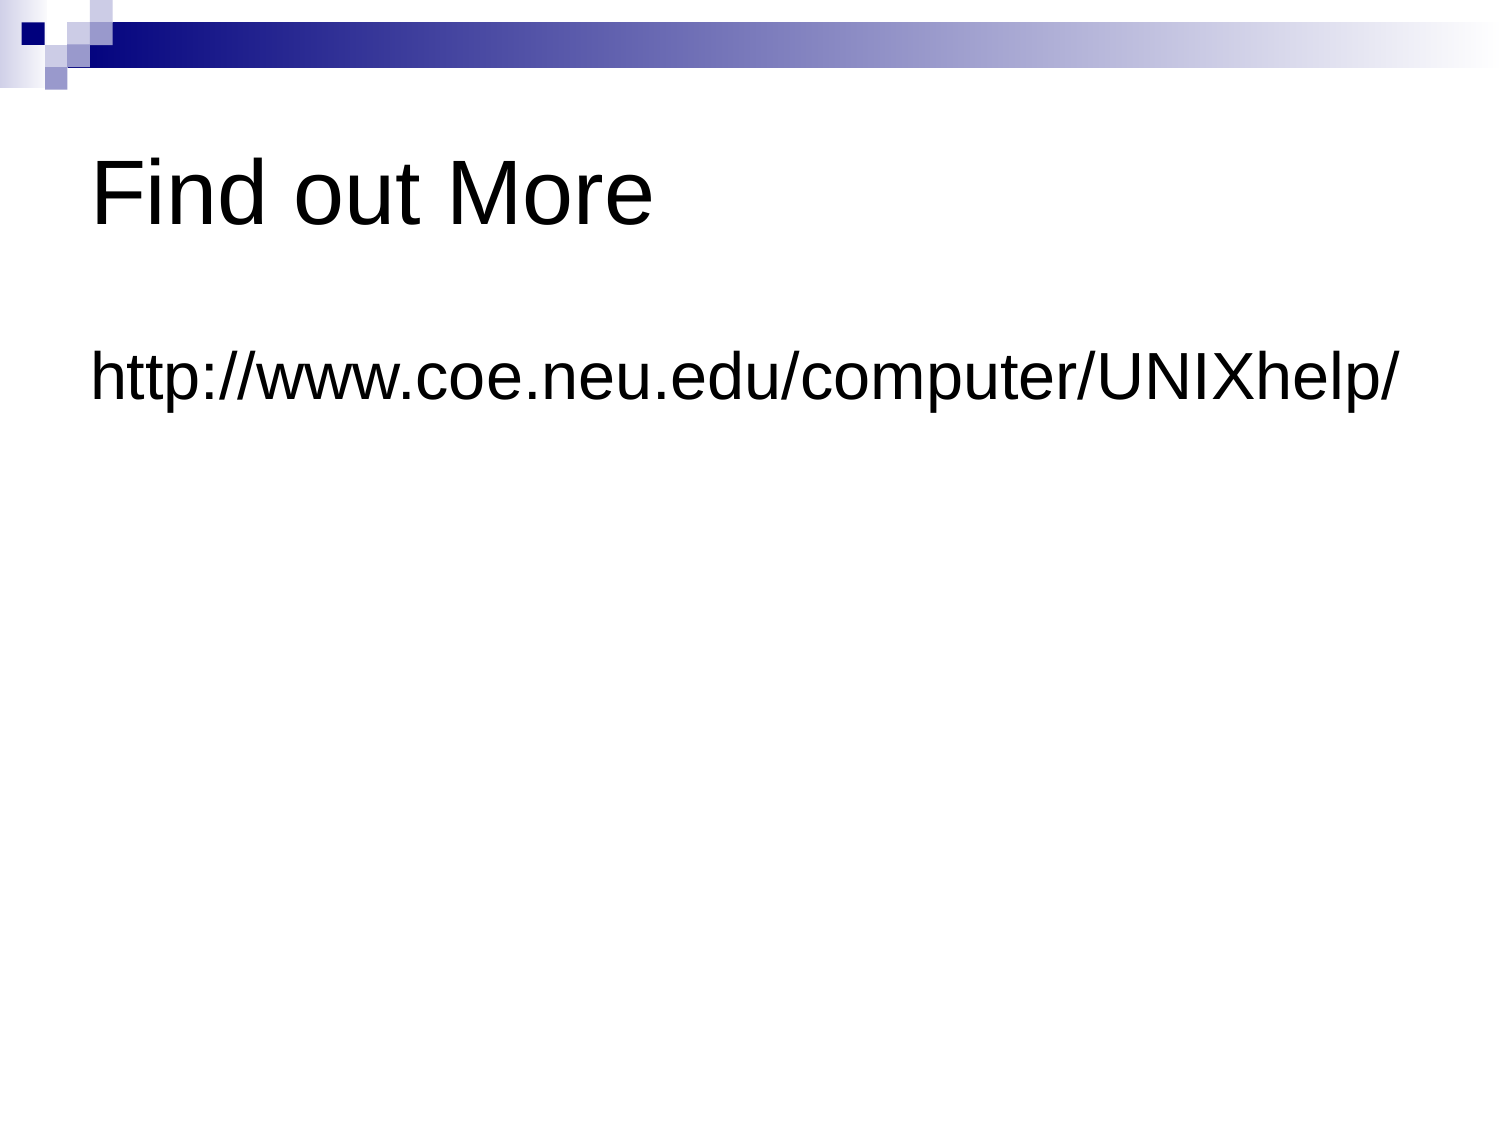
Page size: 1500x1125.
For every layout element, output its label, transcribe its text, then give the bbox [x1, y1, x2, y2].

list http://www.coe.neu.edu/computer/UNIXhelp/ [75, 324, 1425, 963]
title Find out More [75, 75, 1425, 300]
